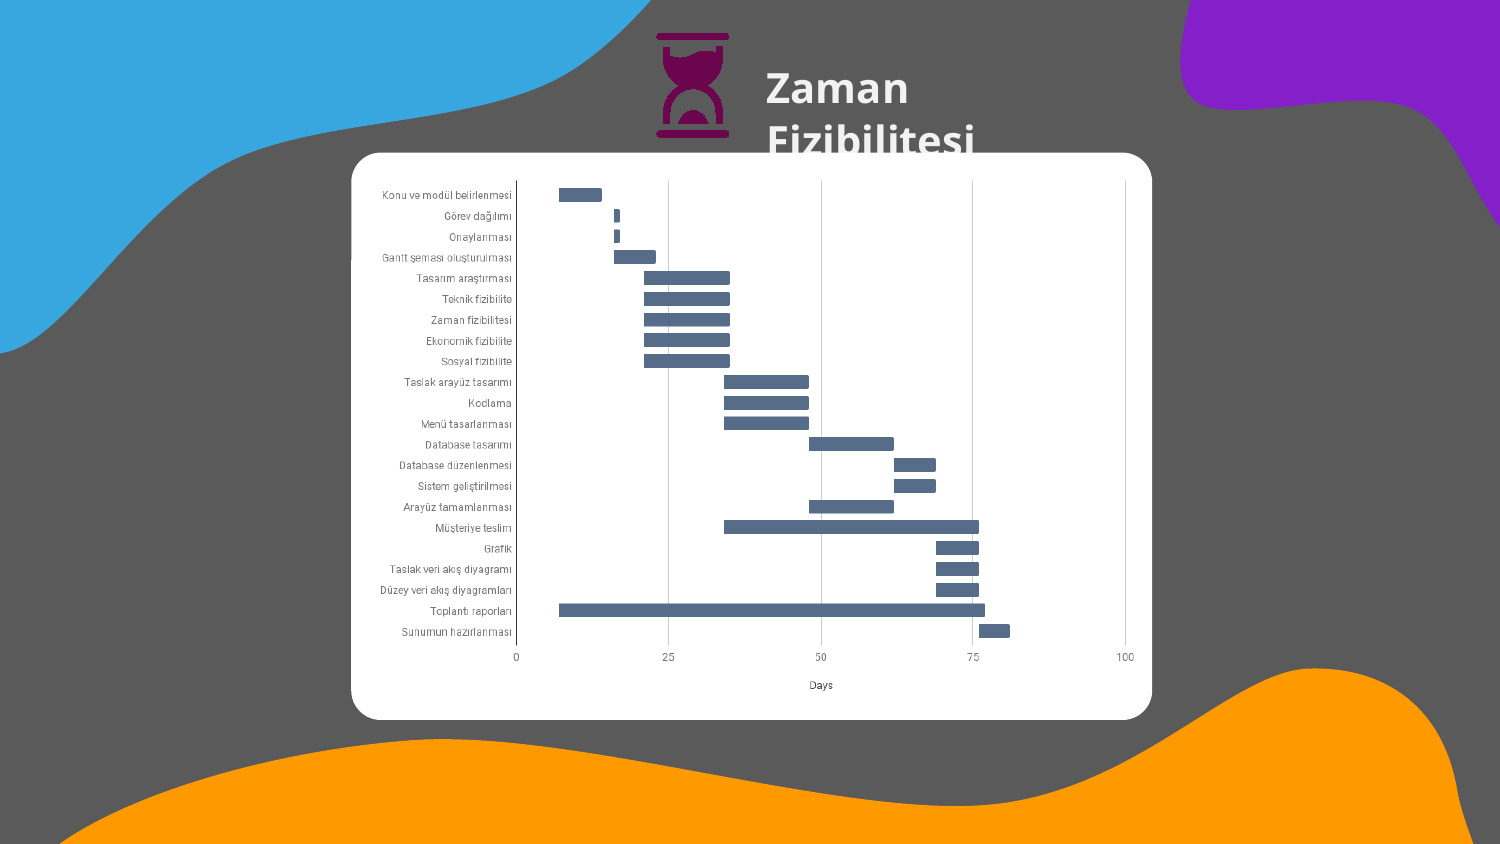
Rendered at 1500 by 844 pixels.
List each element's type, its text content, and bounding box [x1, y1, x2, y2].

picture [350, 152, 1153, 721]
text_box Zaman Fizibilitesi [751, 50, 1140, 150]
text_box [656, 32, 730, 138]
